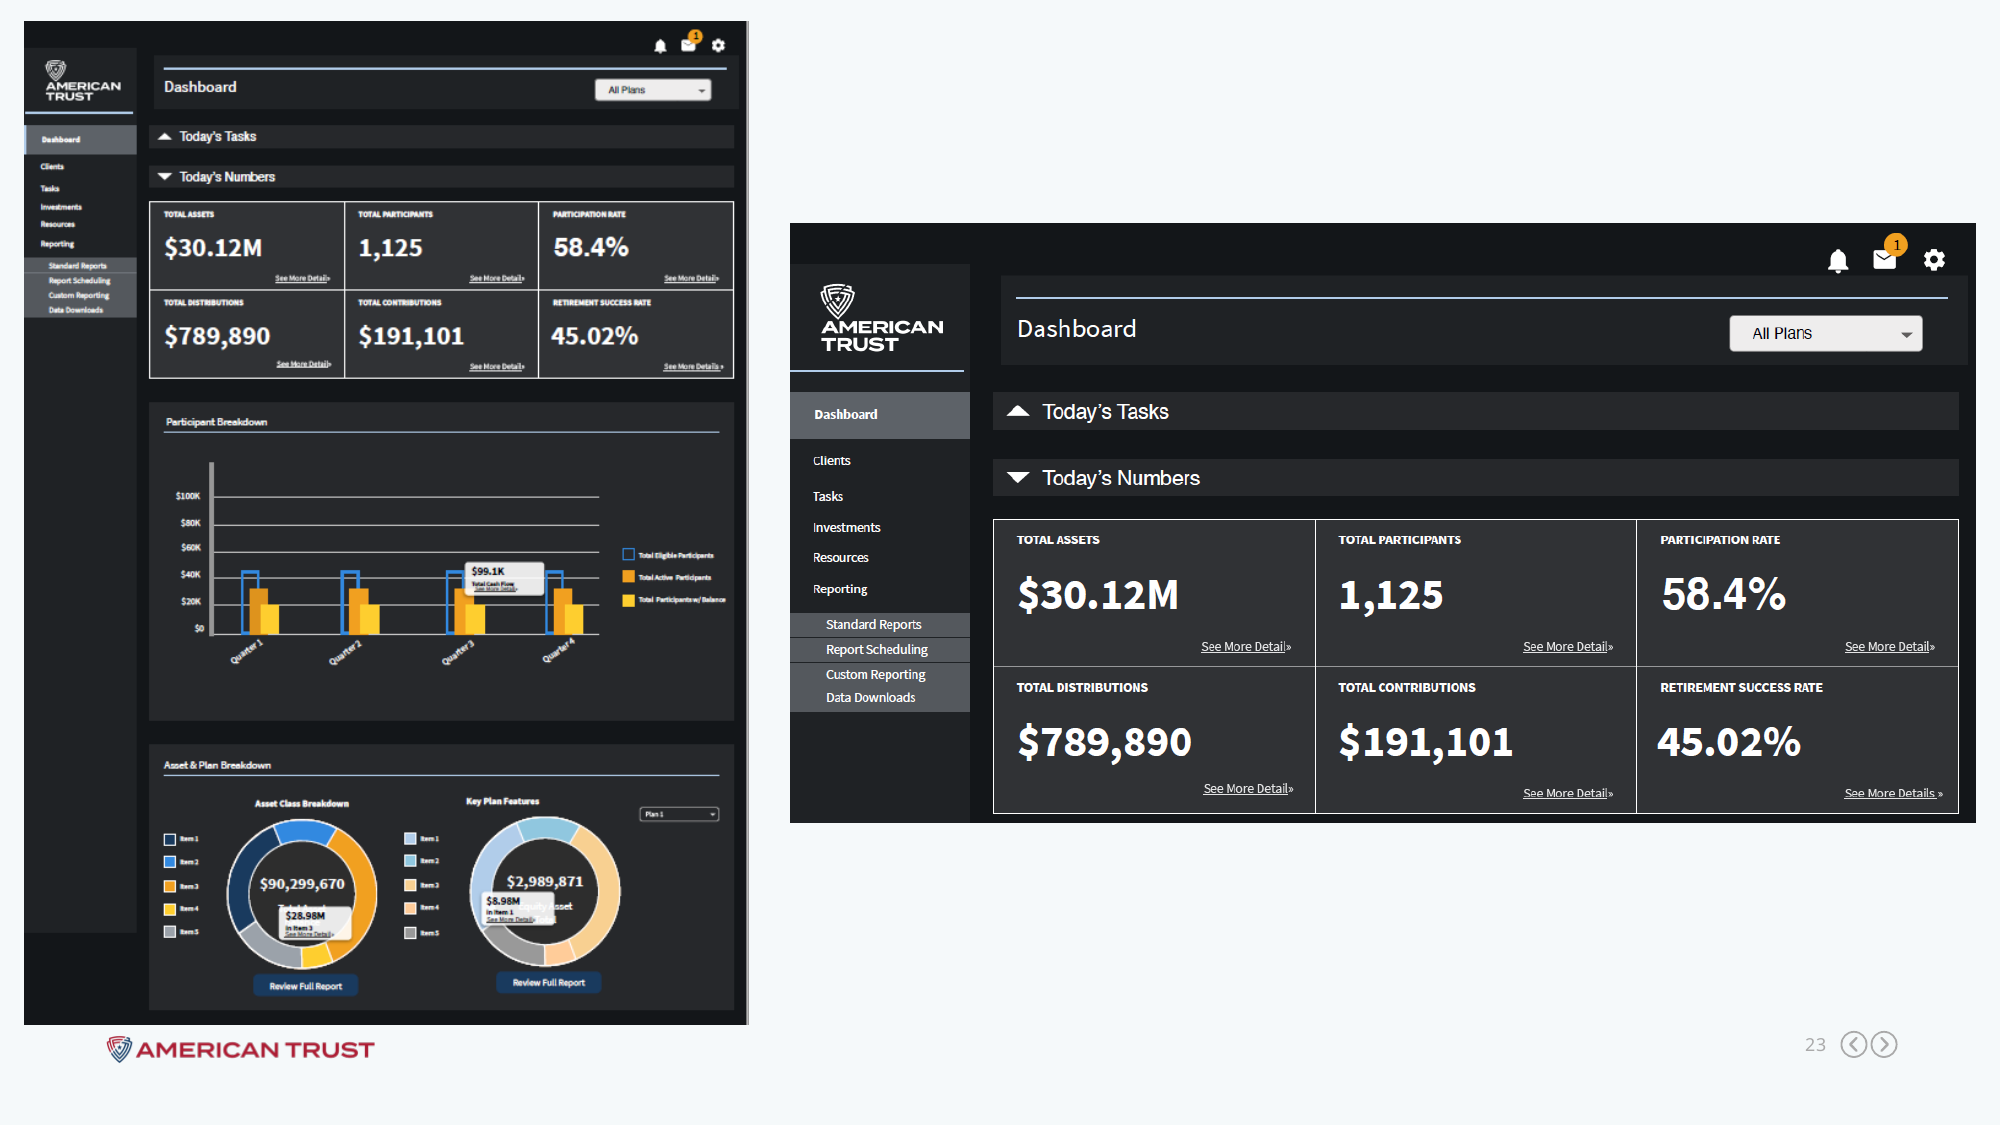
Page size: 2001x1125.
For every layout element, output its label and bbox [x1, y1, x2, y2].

picture [790, 223, 1976, 823]
picture [24, 21, 749, 1025]
picture [102, 1034, 379, 1066]
